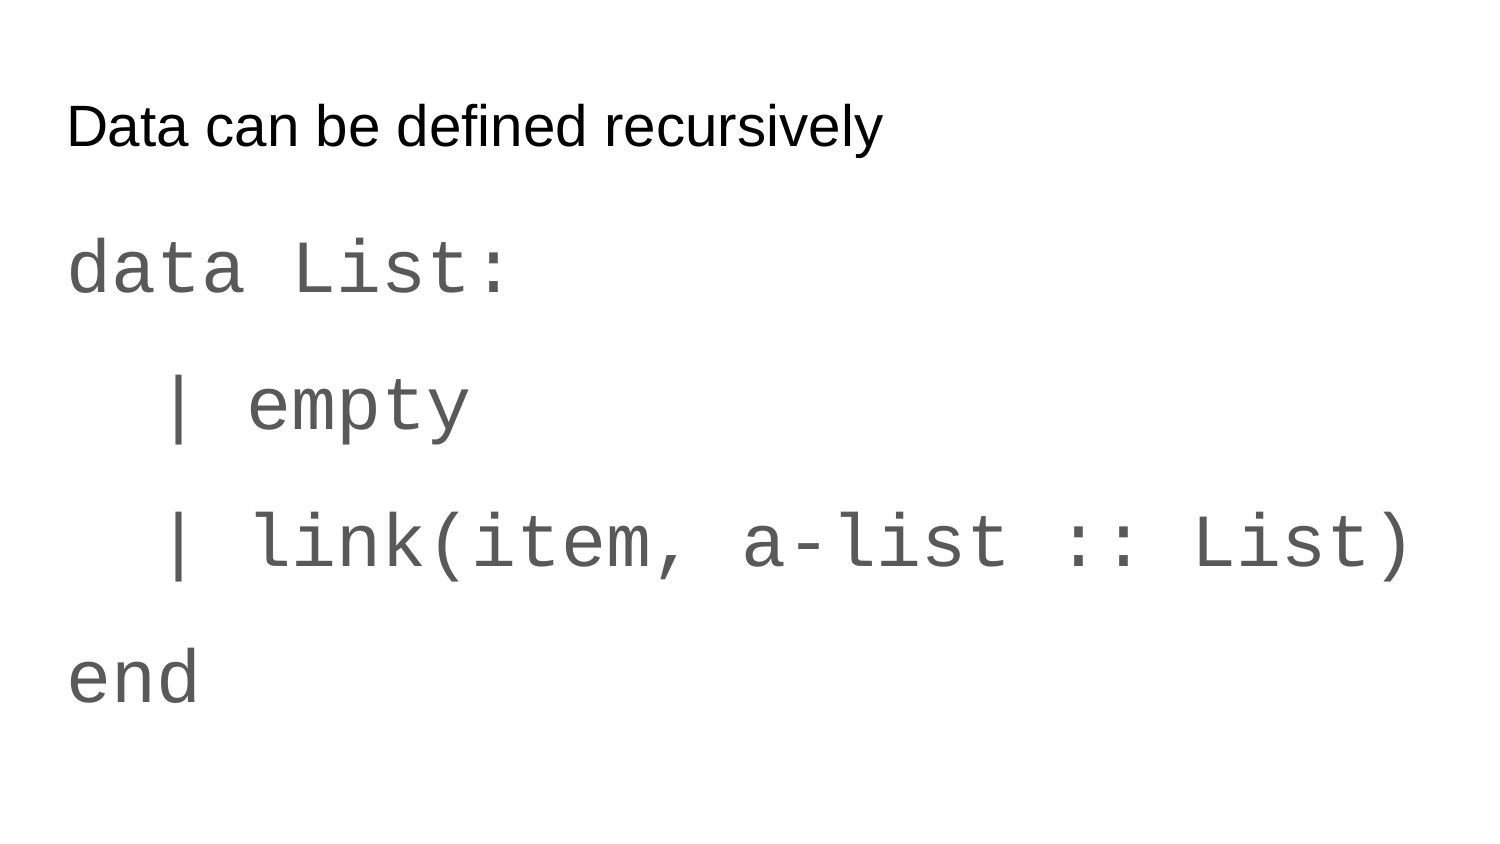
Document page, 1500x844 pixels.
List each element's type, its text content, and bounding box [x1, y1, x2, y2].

title Data can be defined recursively [51, 72, 1449, 167]
list data List: | empty | link(item, a-list :: List) end [51, 189, 1449, 750]
